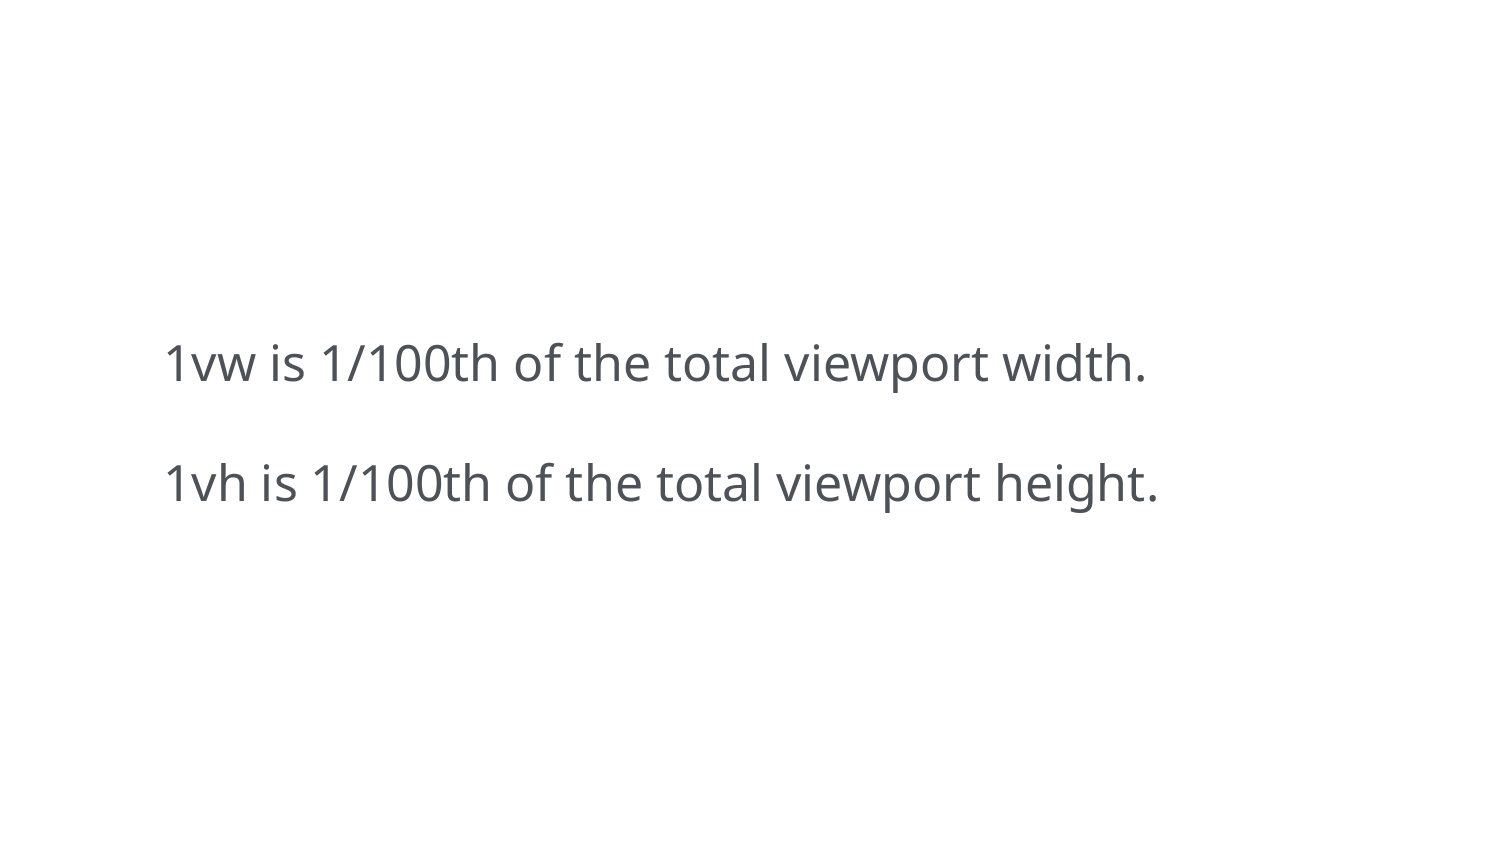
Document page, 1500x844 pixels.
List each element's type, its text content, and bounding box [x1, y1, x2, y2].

text_box 1vw is 1/100th of the total viewport width. 1vh is 1/100th of the total viewport height. [148, 190, 1352, 654]
